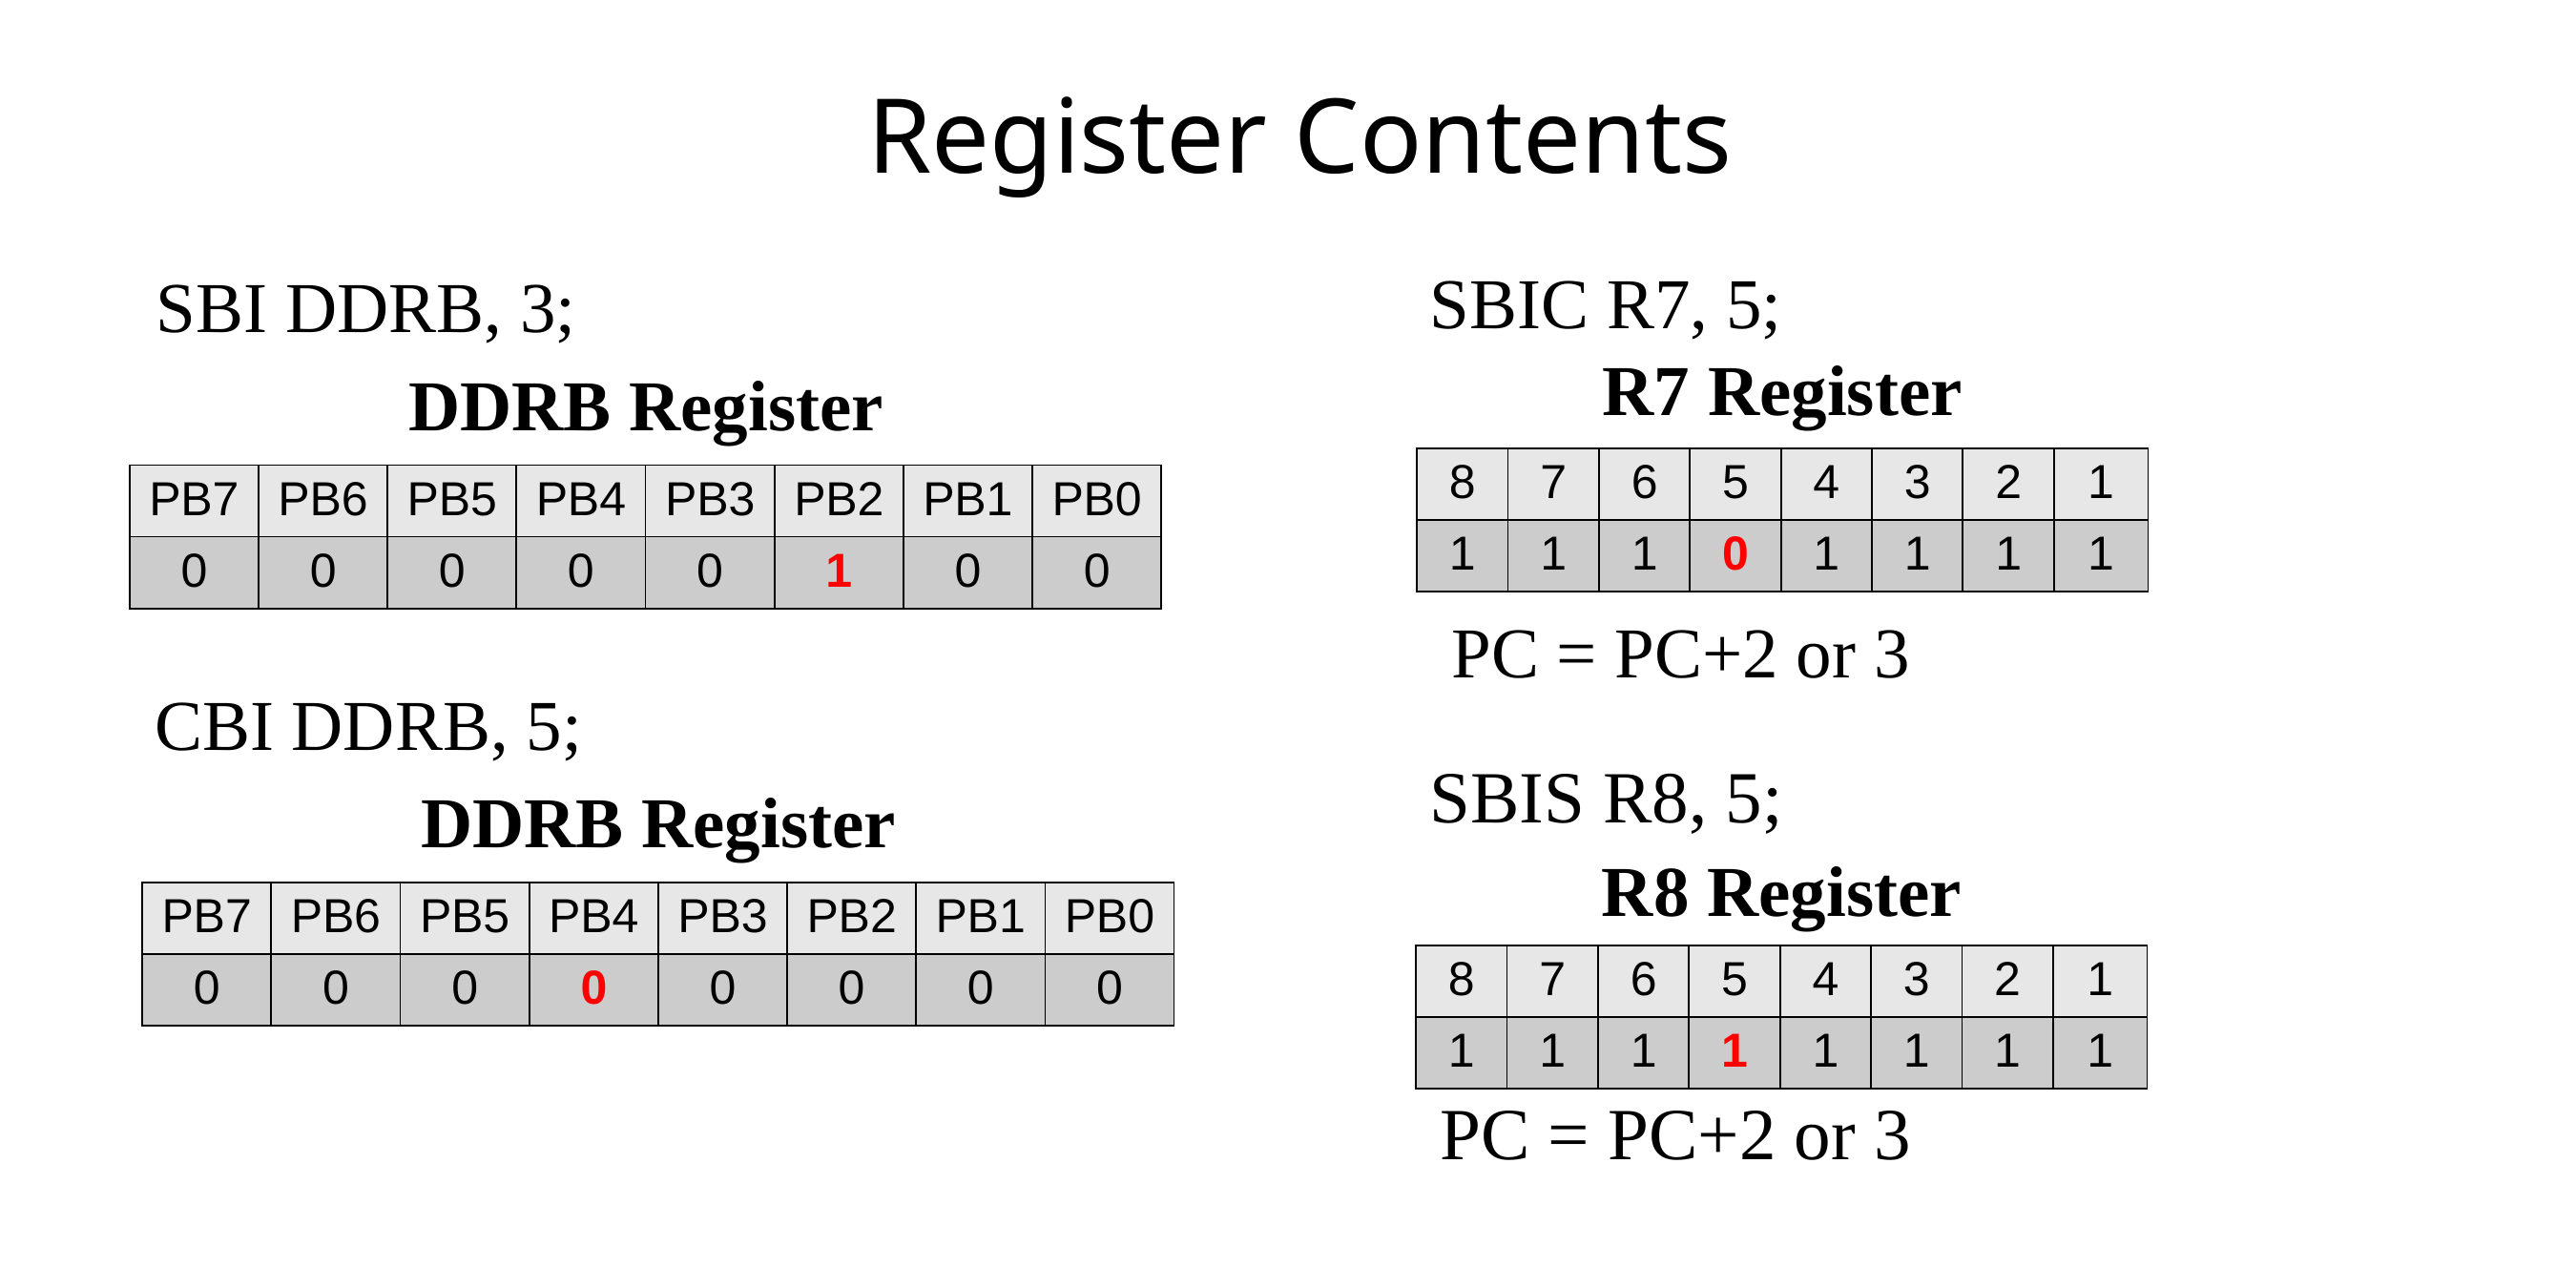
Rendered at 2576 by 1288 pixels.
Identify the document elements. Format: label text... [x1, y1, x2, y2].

table_header 7 [1507, 946, 1597, 1016]
table_cell 1 [1963, 521, 2053, 591]
table_header PB2 [788, 883, 915, 953]
table_header PB1 [917, 883, 1045, 953]
table_cell 0 [401, 955, 529, 1025]
text_box CBI DDRB, 5; [140, 672, 689, 773]
table_header PB5 [388, 466, 515, 536]
table_header PB3 [646, 466, 774, 536]
table_header 2 [1963, 449, 2053, 519]
table_header PB0 [1046, 883, 1174, 953]
table_cell 0 [917, 955, 1045, 1025]
text_box SBIS R8, 5; [1416, 742, 2135, 838]
table_cell 1 [1781, 1018, 1870, 1088]
table_cell 0 [1691, 521, 1780, 591]
table_header PB0 [1033, 466, 1160, 536]
table_cell 0 [272, 955, 400, 1025]
table_header 5 [1690, 946, 1779, 1016]
table_cell 1 [1418, 521, 1507, 591]
table_cell 1 [1417, 1018, 1506, 1088]
table_cell 1 [1872, 1018, 1962, 1088]
table_cell 0 [260, 537, 386, 608]
table_cell 0 [388, 537, 515, 608]
table_cell 1 [1600, 521, 1689, 591]
table_cell 0 [1033, 537, 1160, 608]
table_header 2 [1963, 946, 2052, 1016]
table_header PB6 [272, 883, 400, 953]
table_header PB7 [143, 883, 270, 953]
table_cell 0 [659, 955, 786, 1025]
table_cell 0 [788, 955, 915, 1025]
table_cell 0 [530, 955, 657, 1025]
table_cell 0 [904, 537, 1031, 608]
table_header PB3 [659, 883, 786, 953]
table_header PB6 [260, 466, 386, 536]
table_header PB4 [517, 466, 645, 536]
table_cell 0 [517, 537, 645, 608]
table_cell 0 [646, 537, 774, 608]
text_box PC = PC+2 or 3 [1425, 1090, 2147, 1182]
table_header 1 [2054, 946, 2147, 1016]
table_header 3 [1872, 946, 1962, 1016]
text_box R7 Register [1417, 337, 2149, 437]
table_cell 1 [1873, 521, 1962, 591]
text_box SBIC R7, 5; [1416, 250, 2148, 351]
table_cell 1 [776, 537, 903, 608]
table_header PB2 [776, 466, 903, 536]
text_box PC = PC+2 or 3 [1437, 599, 2136, 699]
table_header PB4 [530, 883, 657, 953]
text_box DDRB Register [251, 351, 1041, 452]
table_cell 1 [1690, 1018, 1779, 1088]
table_cell 0 [143, 955, 270, 1025]
table_header 7 [1508, 449, 1598, 519]
text_box SBI DDRB, 3; [142, 254, 763, 355]
table_cell 1 [1508, 521, 1598, 591]
table_cell 1 [1599, 1018, 1688, 1088]
table_header 6 [1600, 449, 1689, 519]
table_header 4 [1782, 449, 1871, 519]
table_header 8 [1417, 946, 1506, 1016]
table_cell 1 [1782, 521, 1871, 591]
table_header PB1 [904, 466, 1031, 536]
table_header 8 [1418, 449, 1507, 519]
table_header 5 [1691, 449, 1780, 519]
text_box DDRB Register [142, 769, 1174, 870]
table_cell 1 [1507, 1018, 1597, 1088]
title Register Contents [355, 59, 2245, 204]
text_box R8 Register [1416, 838, 2148, 939]
table_cell 1 [1963, 1018, 2052, 1088]
table_cell 1 [2054, 1018, 2147, 1088]
table_cell 0 [1046, 955, 1174, 1025]
table_header PB7 [131, 466, 258, 536]
table_header 4 [1781, 946, 1870, 1016]
table_cell 0 [131, 537, 258, 608]
table_header 1 [2055, 449, 2148, 519]
table_header 6 [1599, 946, 1688, 1016]
table_header PB5 [401, 883, 529, 953]
table_cell 1 [2055, 521, 2148, 591]
table_header 3 [1873, 449, 1962, 519]
